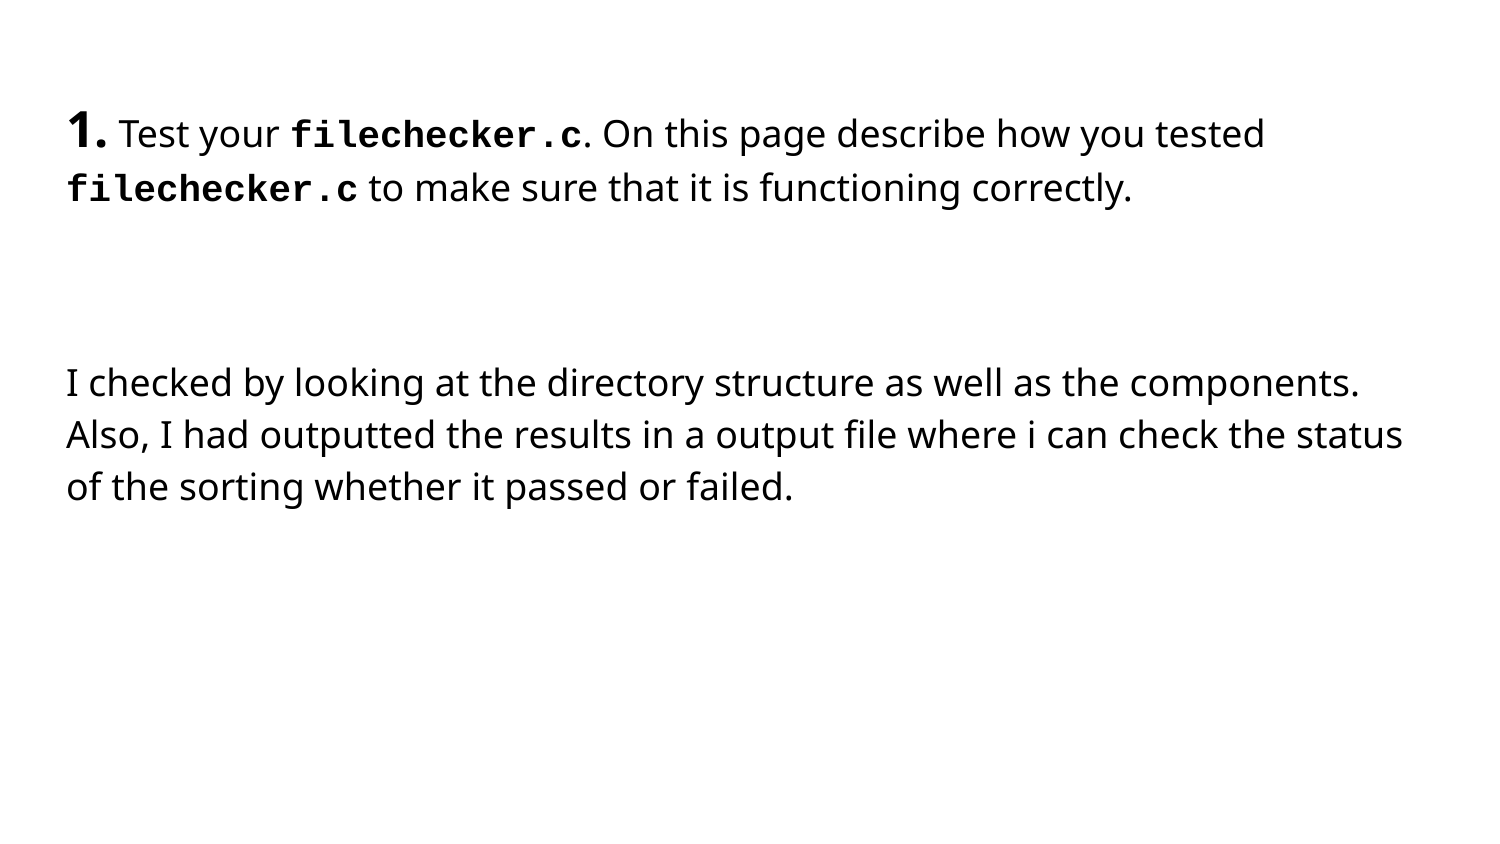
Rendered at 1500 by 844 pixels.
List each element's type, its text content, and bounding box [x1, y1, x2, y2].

title 1. Test your filechecker.c. On this page describe how you tested filechecker.c to make sure that it is functioning correctly. I checked by looking at the directory structure as well as the components. Also, I had outputted the results in a output file where i can check the status of the sorting whether it passed or failed. [51, 72, 1449, 794]
